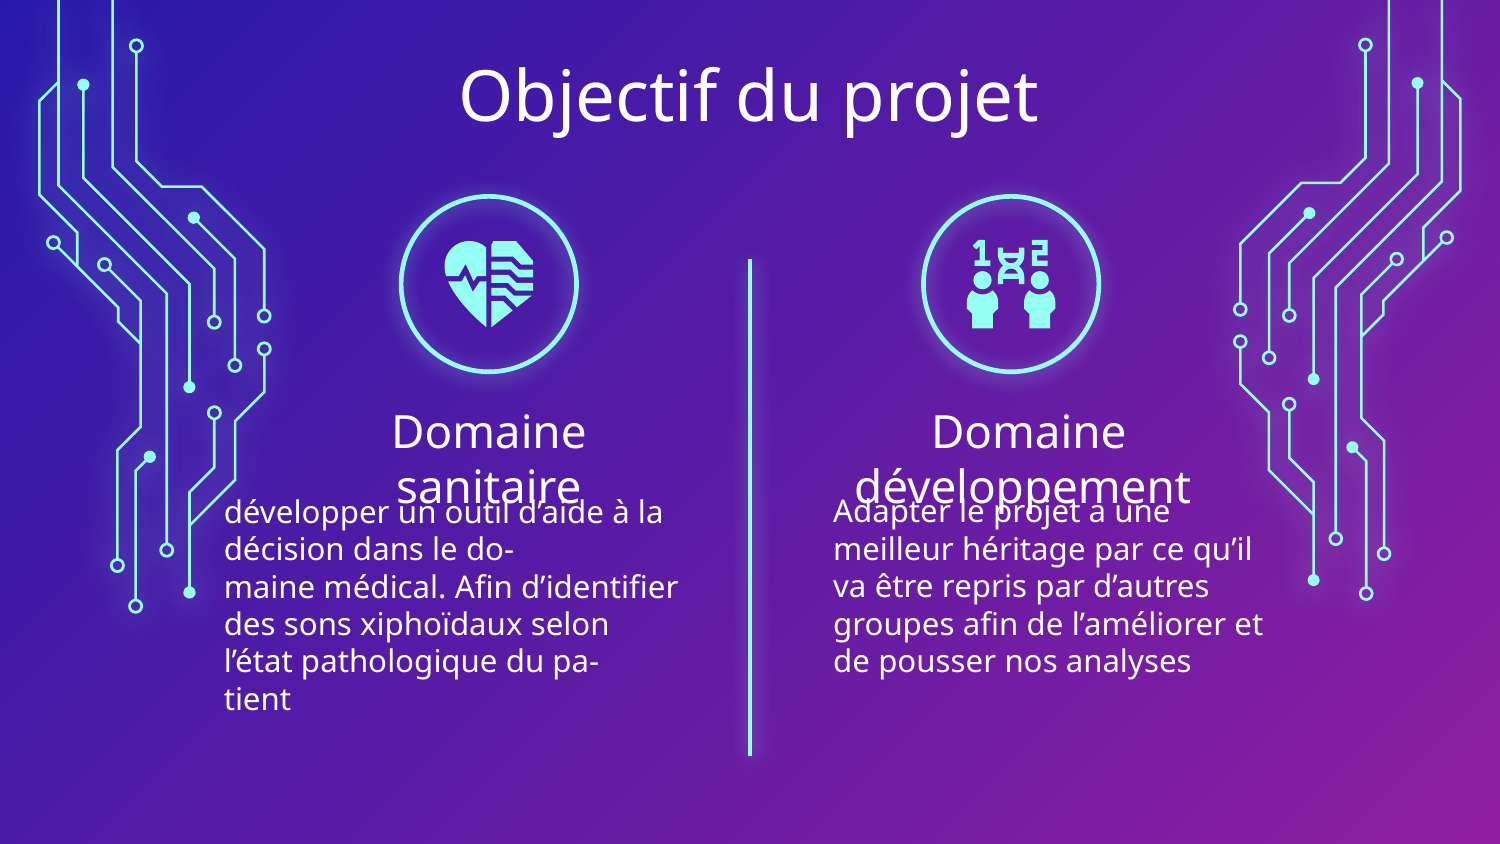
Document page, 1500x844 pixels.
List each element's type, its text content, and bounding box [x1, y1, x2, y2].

text_box [401, 196, 577, 372]
text_box [923, 196, 1099, 372]
subtitle Adapter le projet a une meilleur héritage par ce qu’il va être repris par d’autres groupes afin de l’améliorer et de pousser nos analyses [833, 491, 1285, 713]
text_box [444, 240, 534, 328]
subtitle Domaine sanitaire [293, 403, 685, 461]
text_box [37, 0, 272, 614]
subtitle développer un outil d’aide à la décision dans le do- maine médical. Afin d’identifier des sons xiphoïdaux selon l’état pathologique du pa- tient [223, 491, 685, 753]
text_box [966, 239, 1056, 329]
title Objectif du projet [276, 51, 1227, 146]
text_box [1232, 0, 1462, 602]
subtitle Domaine développement [798, 403, 1227, 474]
